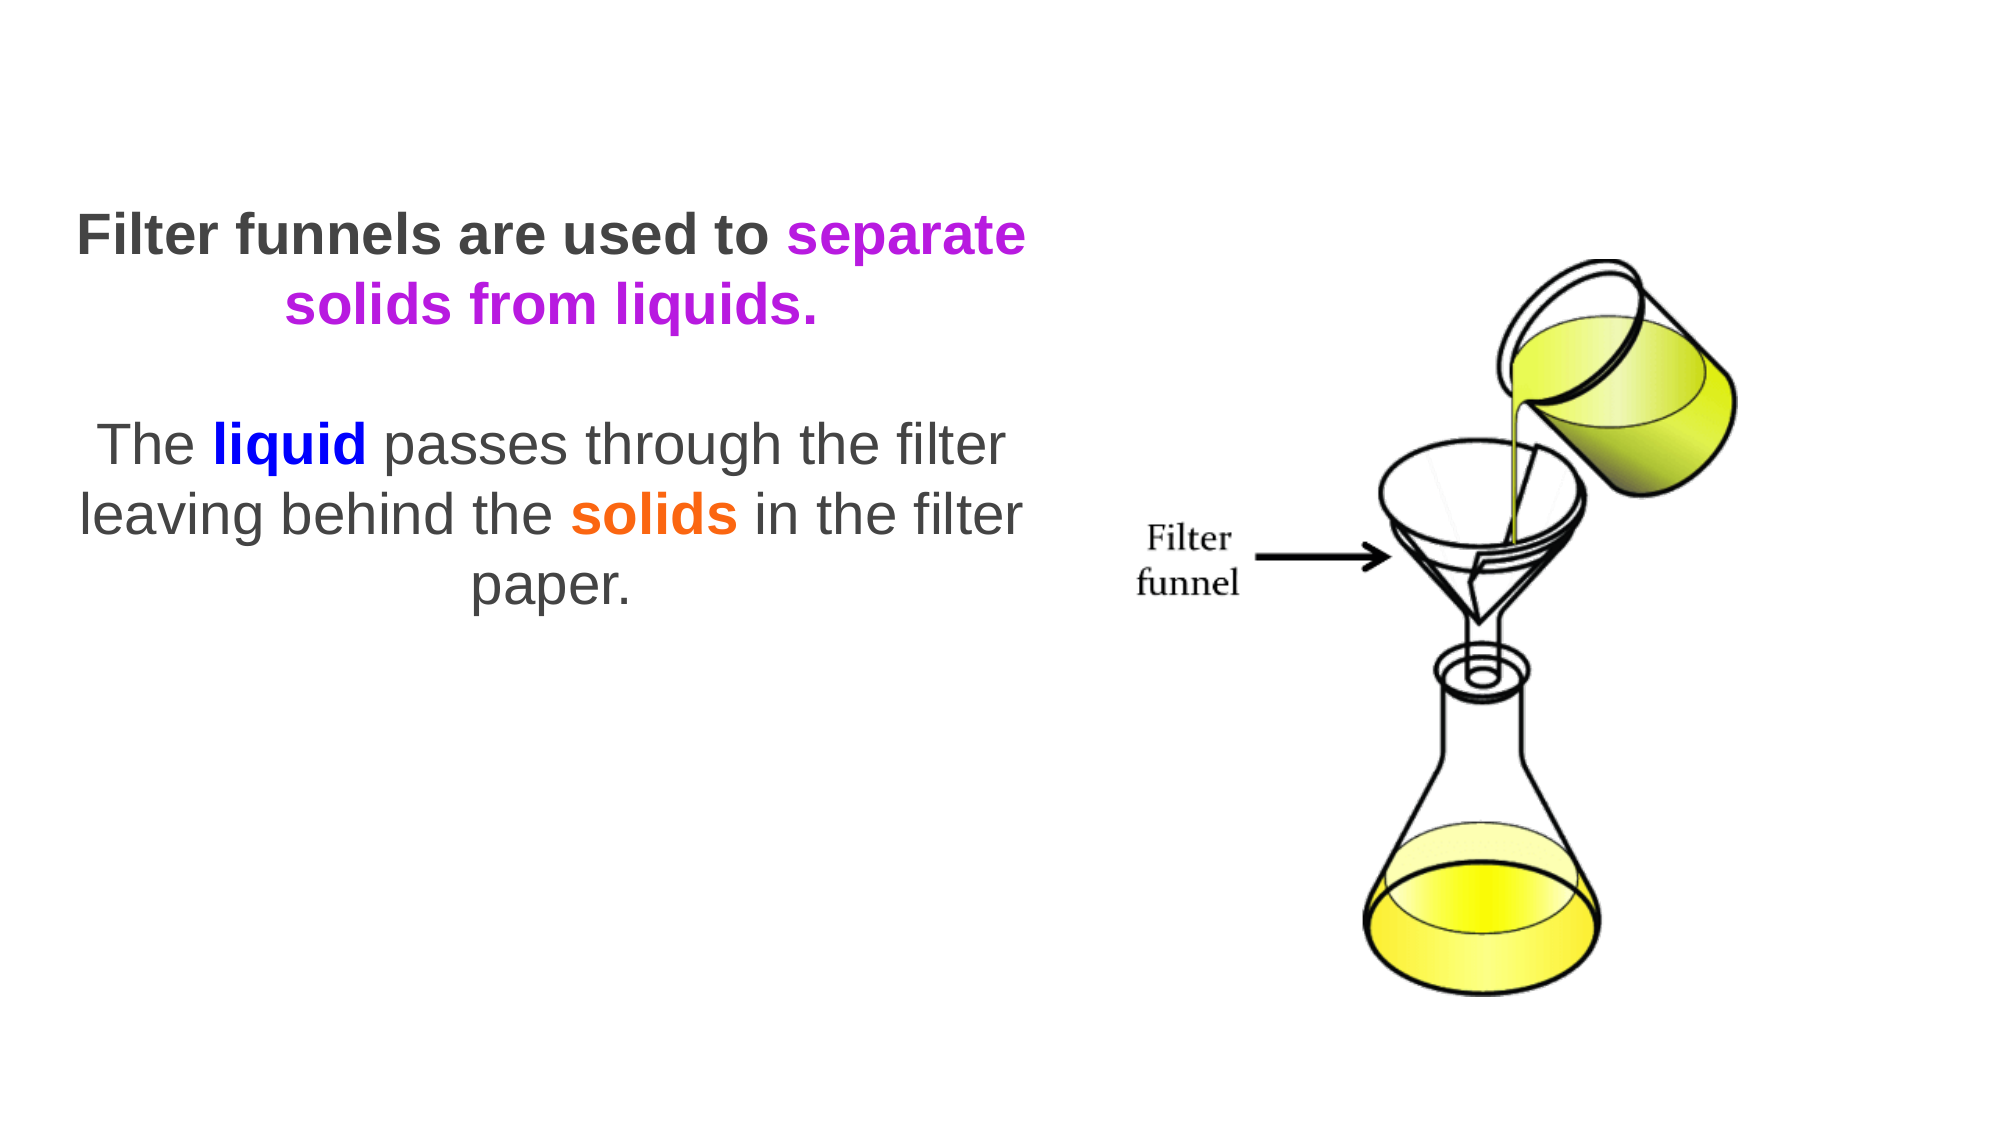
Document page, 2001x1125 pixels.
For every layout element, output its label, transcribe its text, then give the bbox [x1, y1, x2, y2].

picture [1112, 259, 1738, 997]
text_box Filter funnels are used to separate solids from liquids. The liquid passes through the filter leaving behind the solids in the filter paper. [52, 188, 1053, 624]
